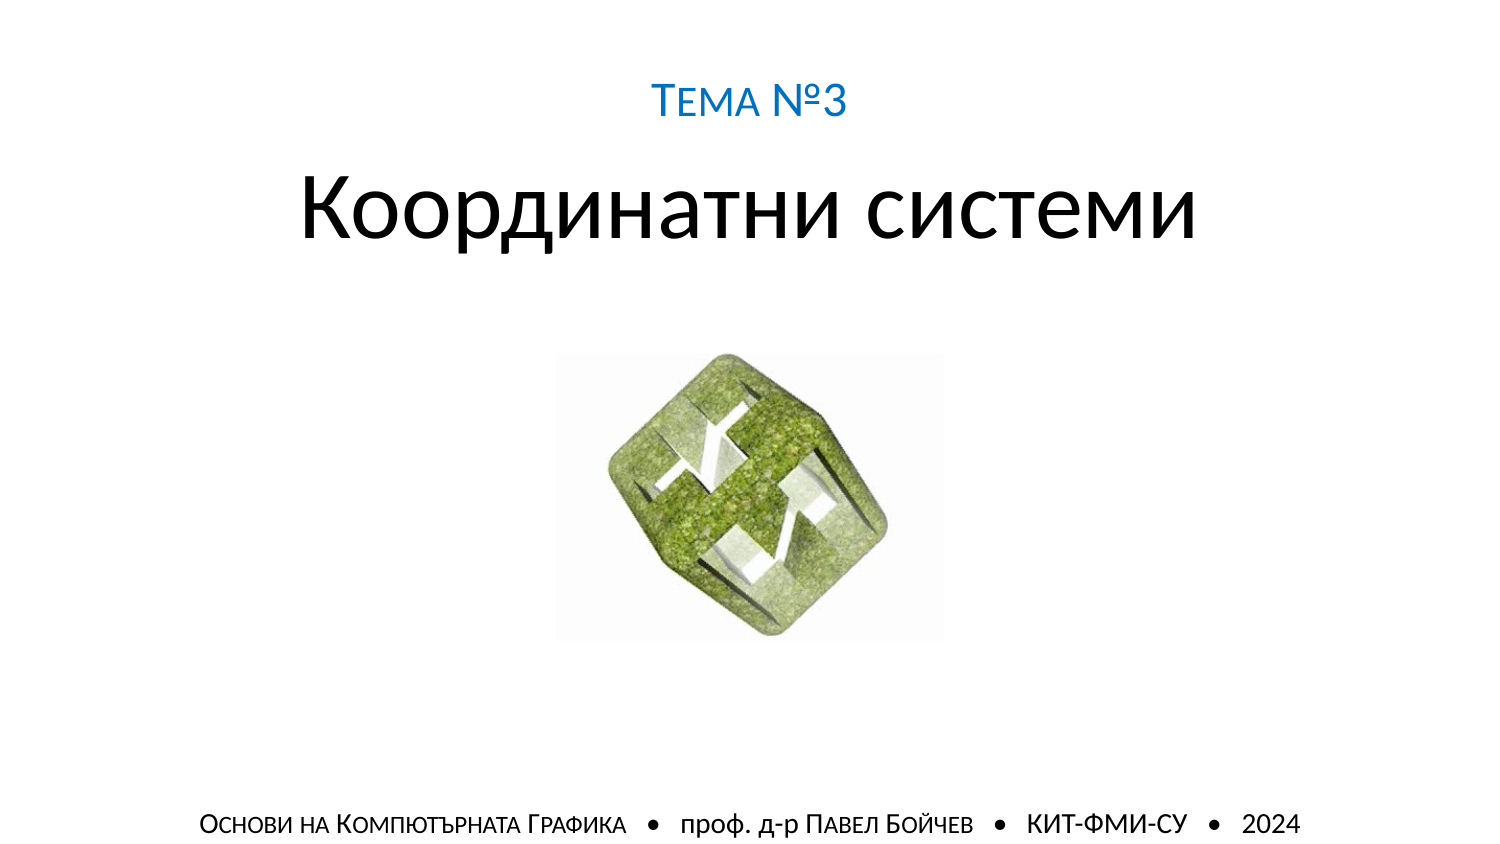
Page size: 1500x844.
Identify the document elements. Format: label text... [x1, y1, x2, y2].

list Координатни системи [0, 134, 1500, 266]
picture [556, 353, 944, 641]
list ТЕМА №3 [0, 59, 1500, 134]
